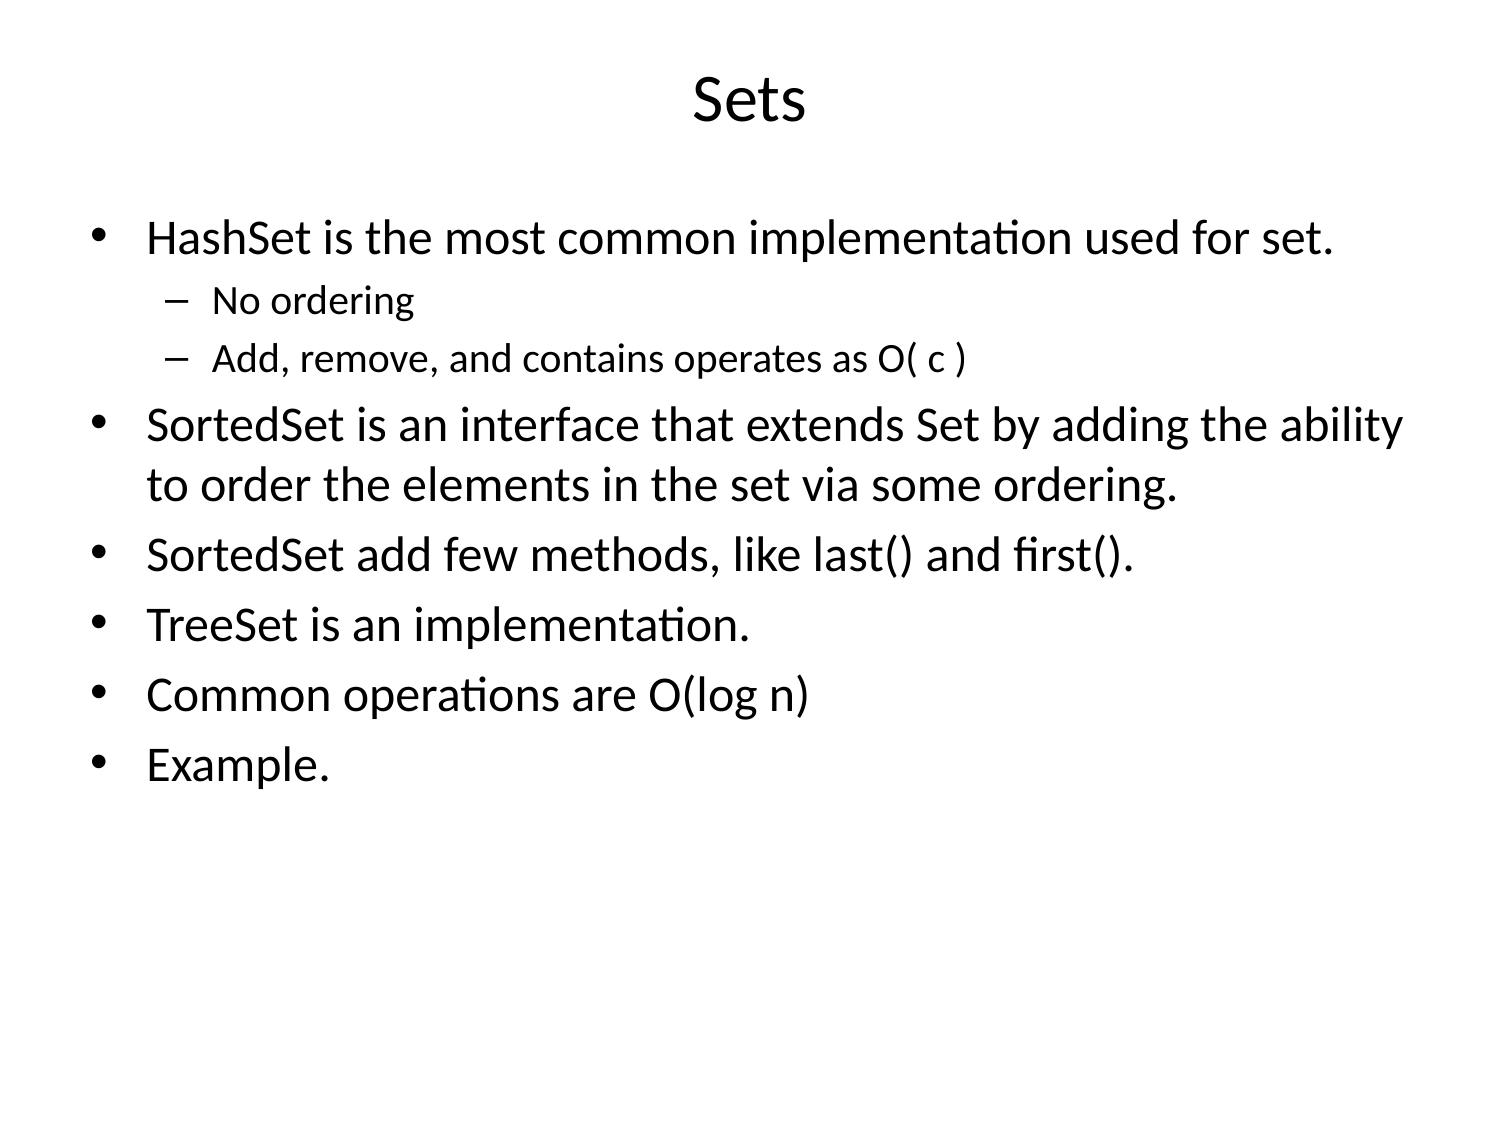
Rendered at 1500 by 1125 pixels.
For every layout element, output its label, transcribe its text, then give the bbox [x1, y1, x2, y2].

title Sets [75, 45, 1425, 143]
list HashSet is the most common implementation used for set. No ordering Add, remove, and contains operates as O( c ) SortedSet is an interface that extends Set by adding the ability to order the elements in the set via some ordering. SortedSet add few methods, like last() and first(). TreeSet is an implementation. Common operations are O(log n) Example. [75, 196, 1425, 1005]
